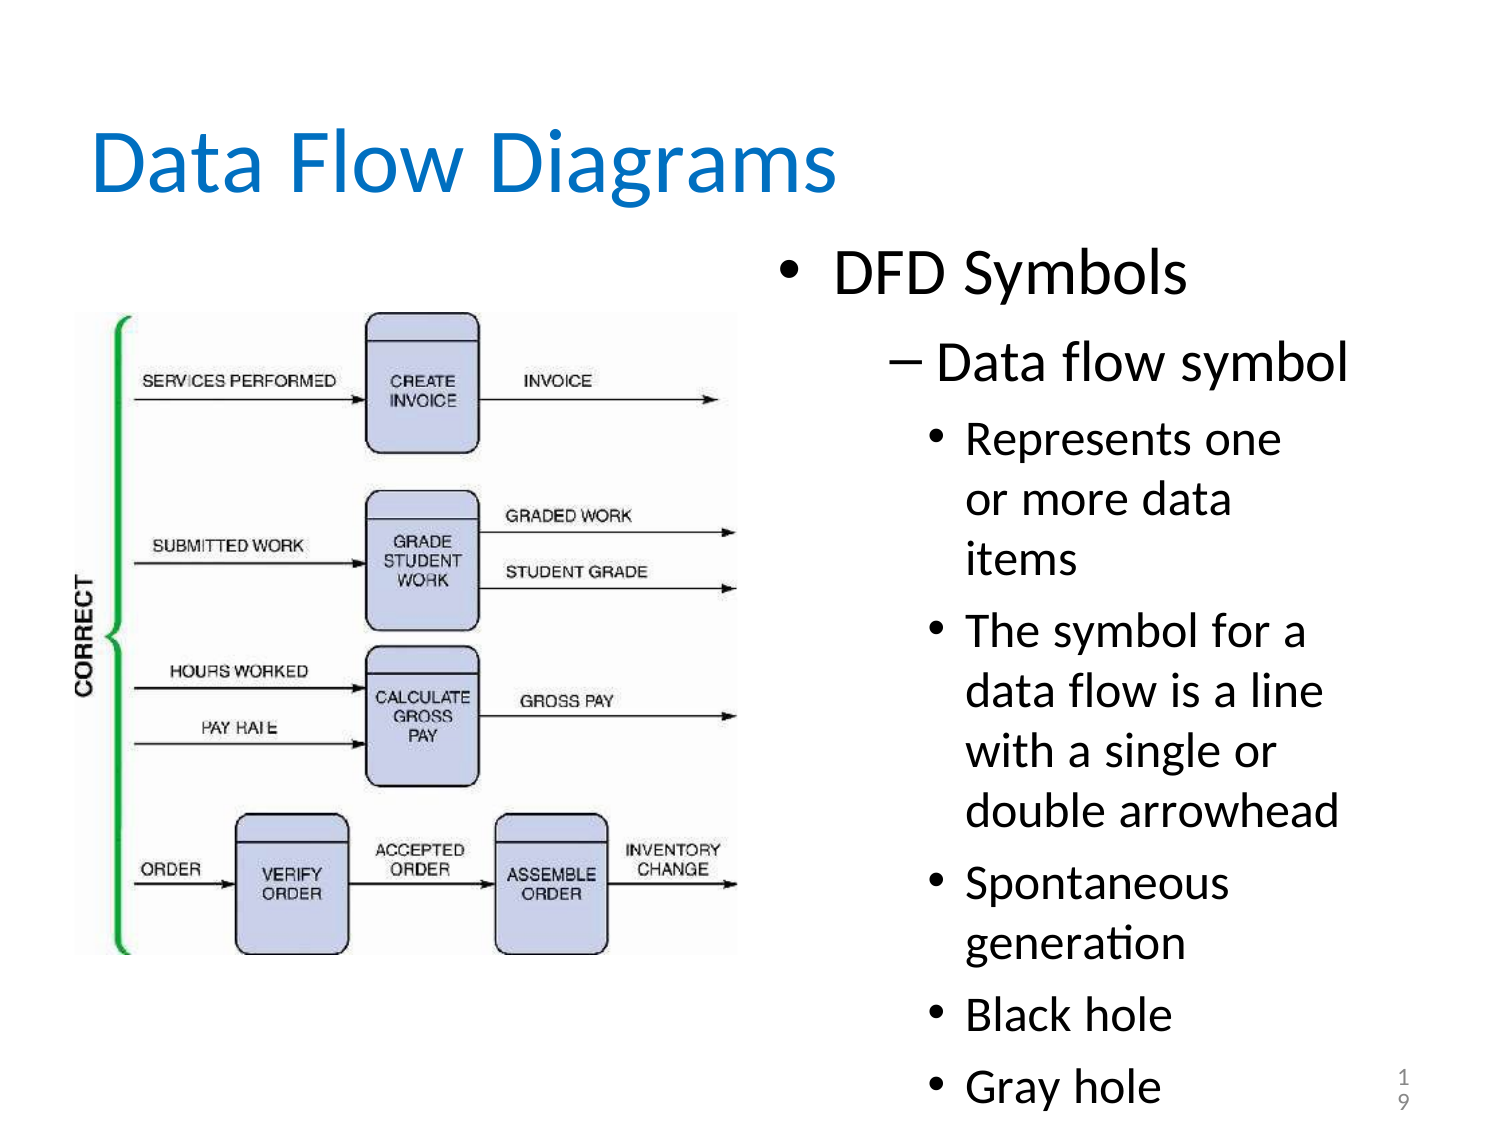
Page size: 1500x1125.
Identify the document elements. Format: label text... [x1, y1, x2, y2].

title Data Flow Diagrams [87, 54, 1413, 289]
text_box DFD Symbols Data flow symbol Represents one or more data items The symbol for a data flow is a line with a single or double arrowhead Spontaneous generation Black hole Gray hole [775, 228, 1405, 1114]
text_box [74, 312, 738, 955]
slide_number 19 [1380, 1060, 1415, 1125]
